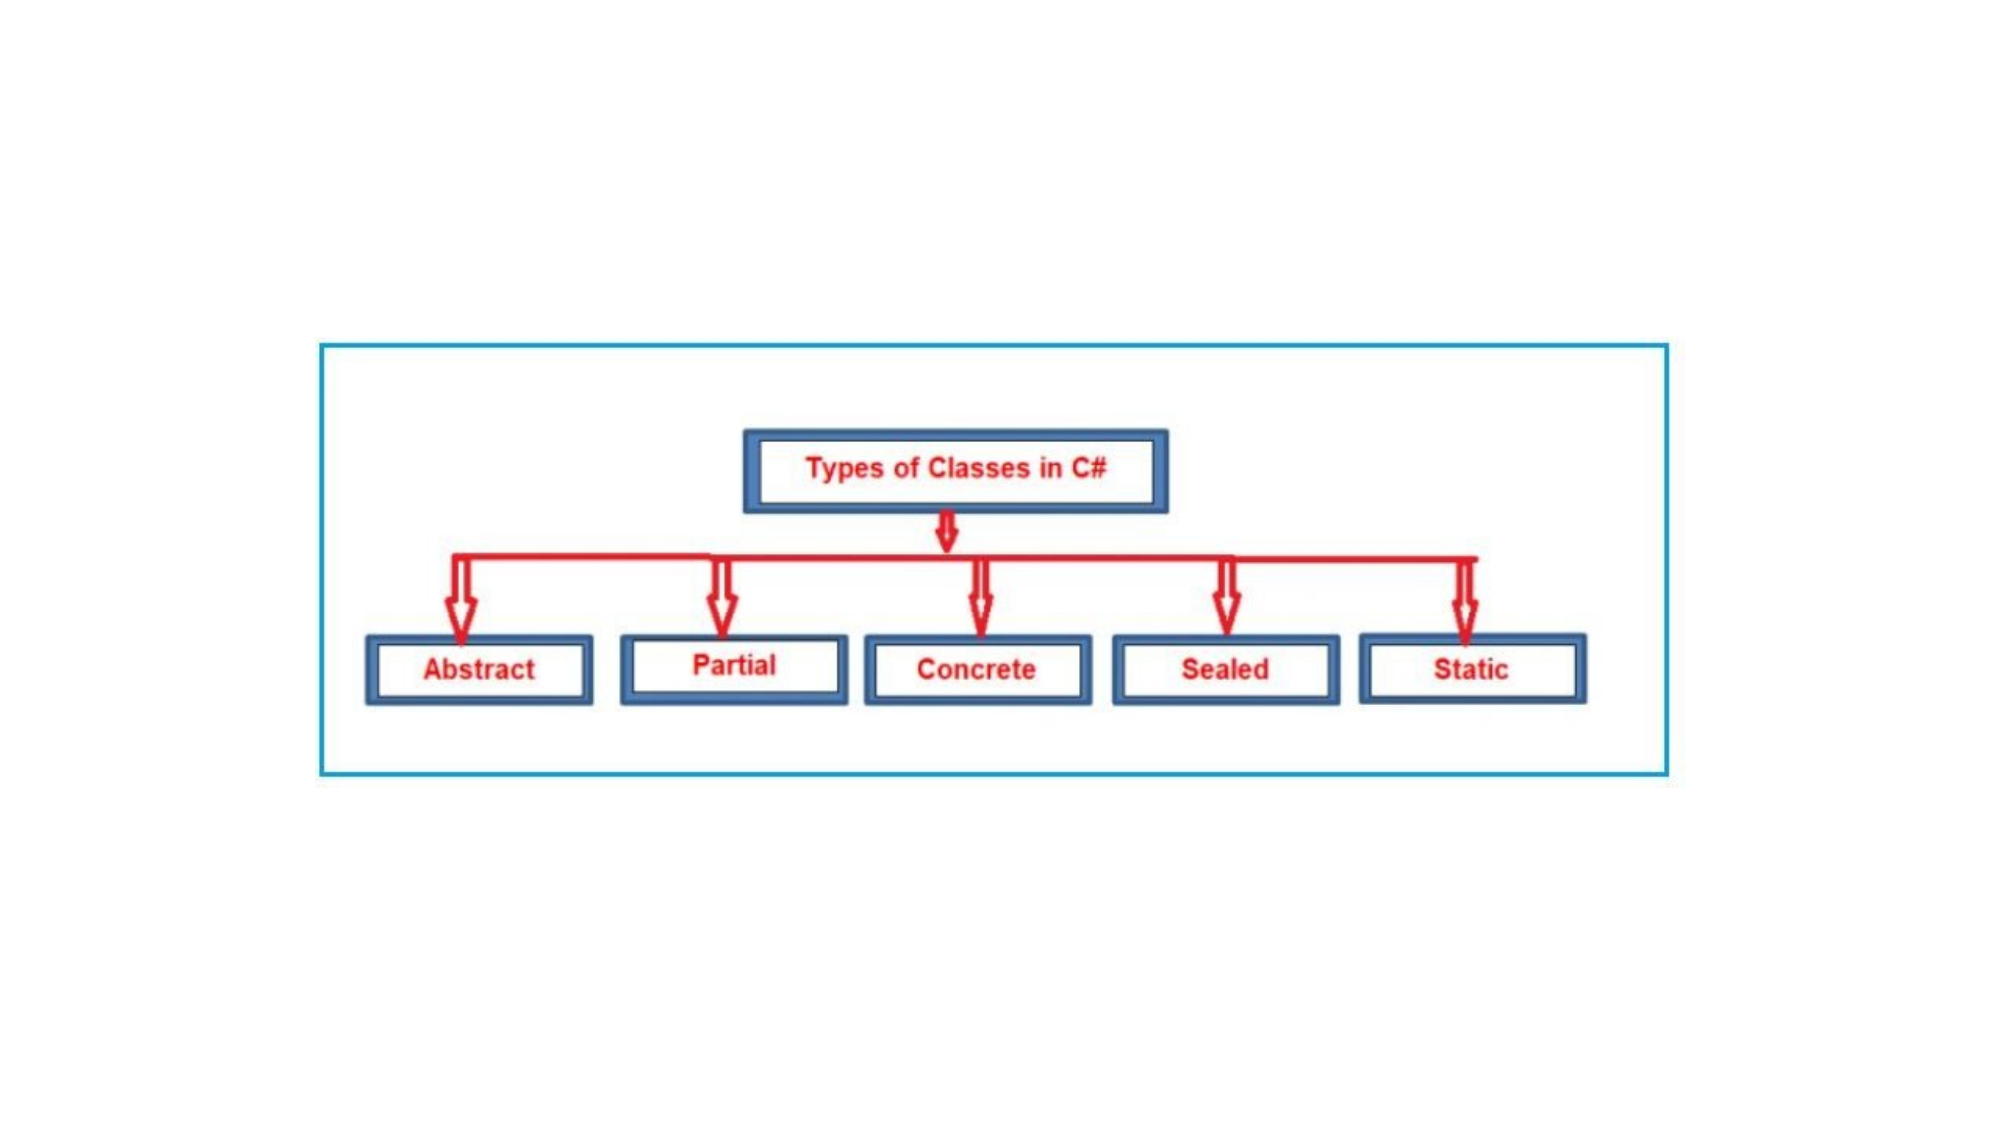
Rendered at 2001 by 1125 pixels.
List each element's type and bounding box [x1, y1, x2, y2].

picture [315, 337, 1685, 788]
